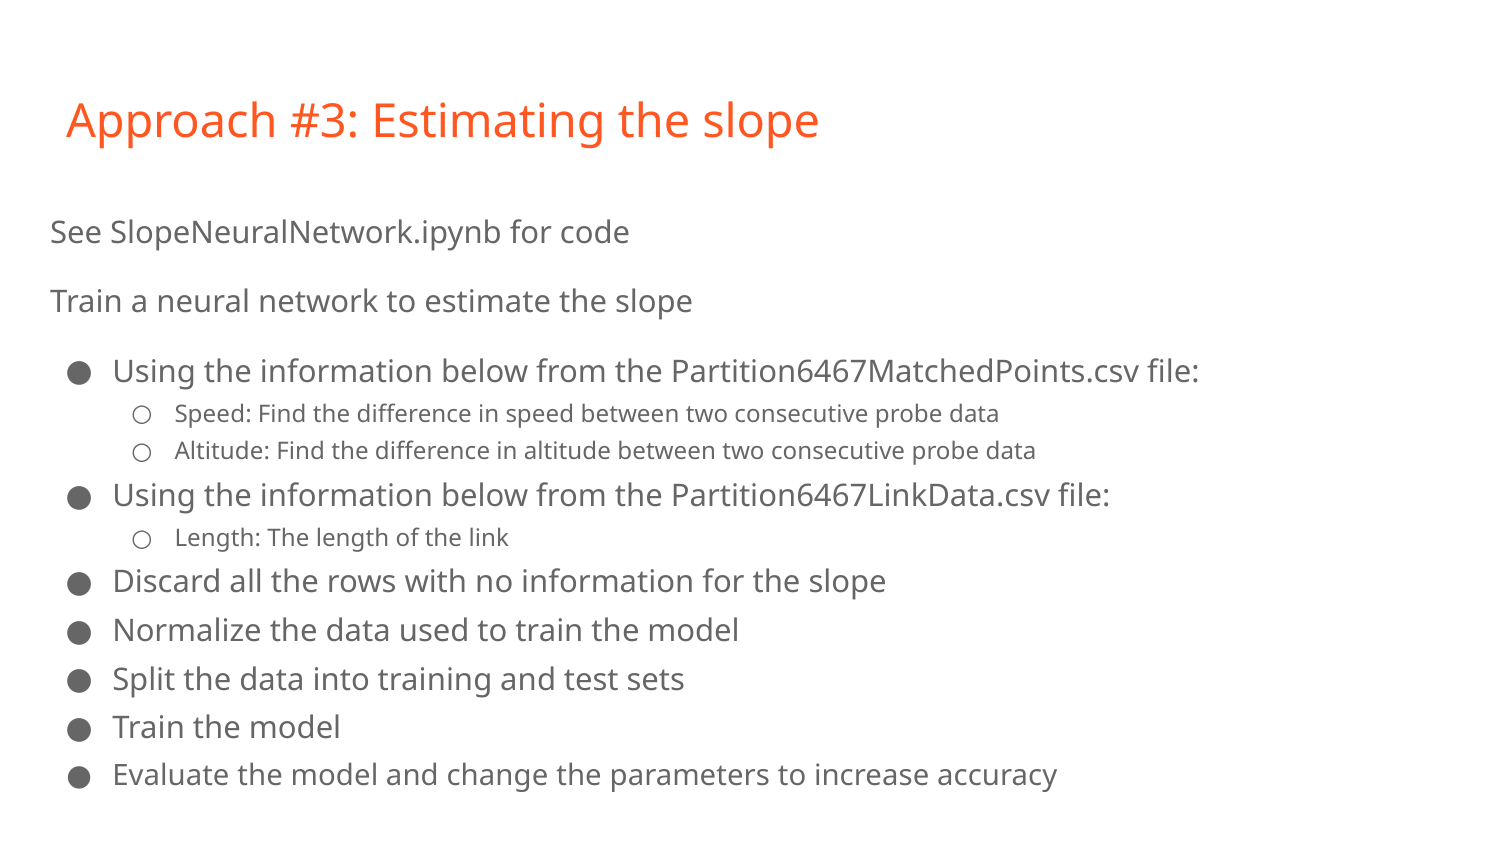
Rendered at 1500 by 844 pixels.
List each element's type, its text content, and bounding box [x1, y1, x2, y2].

list See SlopeNeuralNetwork.ipynb for code Train a neural network to estimate the slope Using the information below from the Partition6467MatchedPoints.csv file: Speed: Find the difference in speed between two consecutive probe data Altitude: Find the difference in altitude between two consecutive probe data Using the information below from the Partition6467LinkData.csv file: Length: The length of the link Discard all the rows with no information for the slope Normalize the data used to train the model Split the data into training and test sets Train the model Evaluate the model and change the parameters to increase accuracy [35, 189, 1467, 814]
title Approach #3: Estimating the slope [51, 72, 1449, 167]
